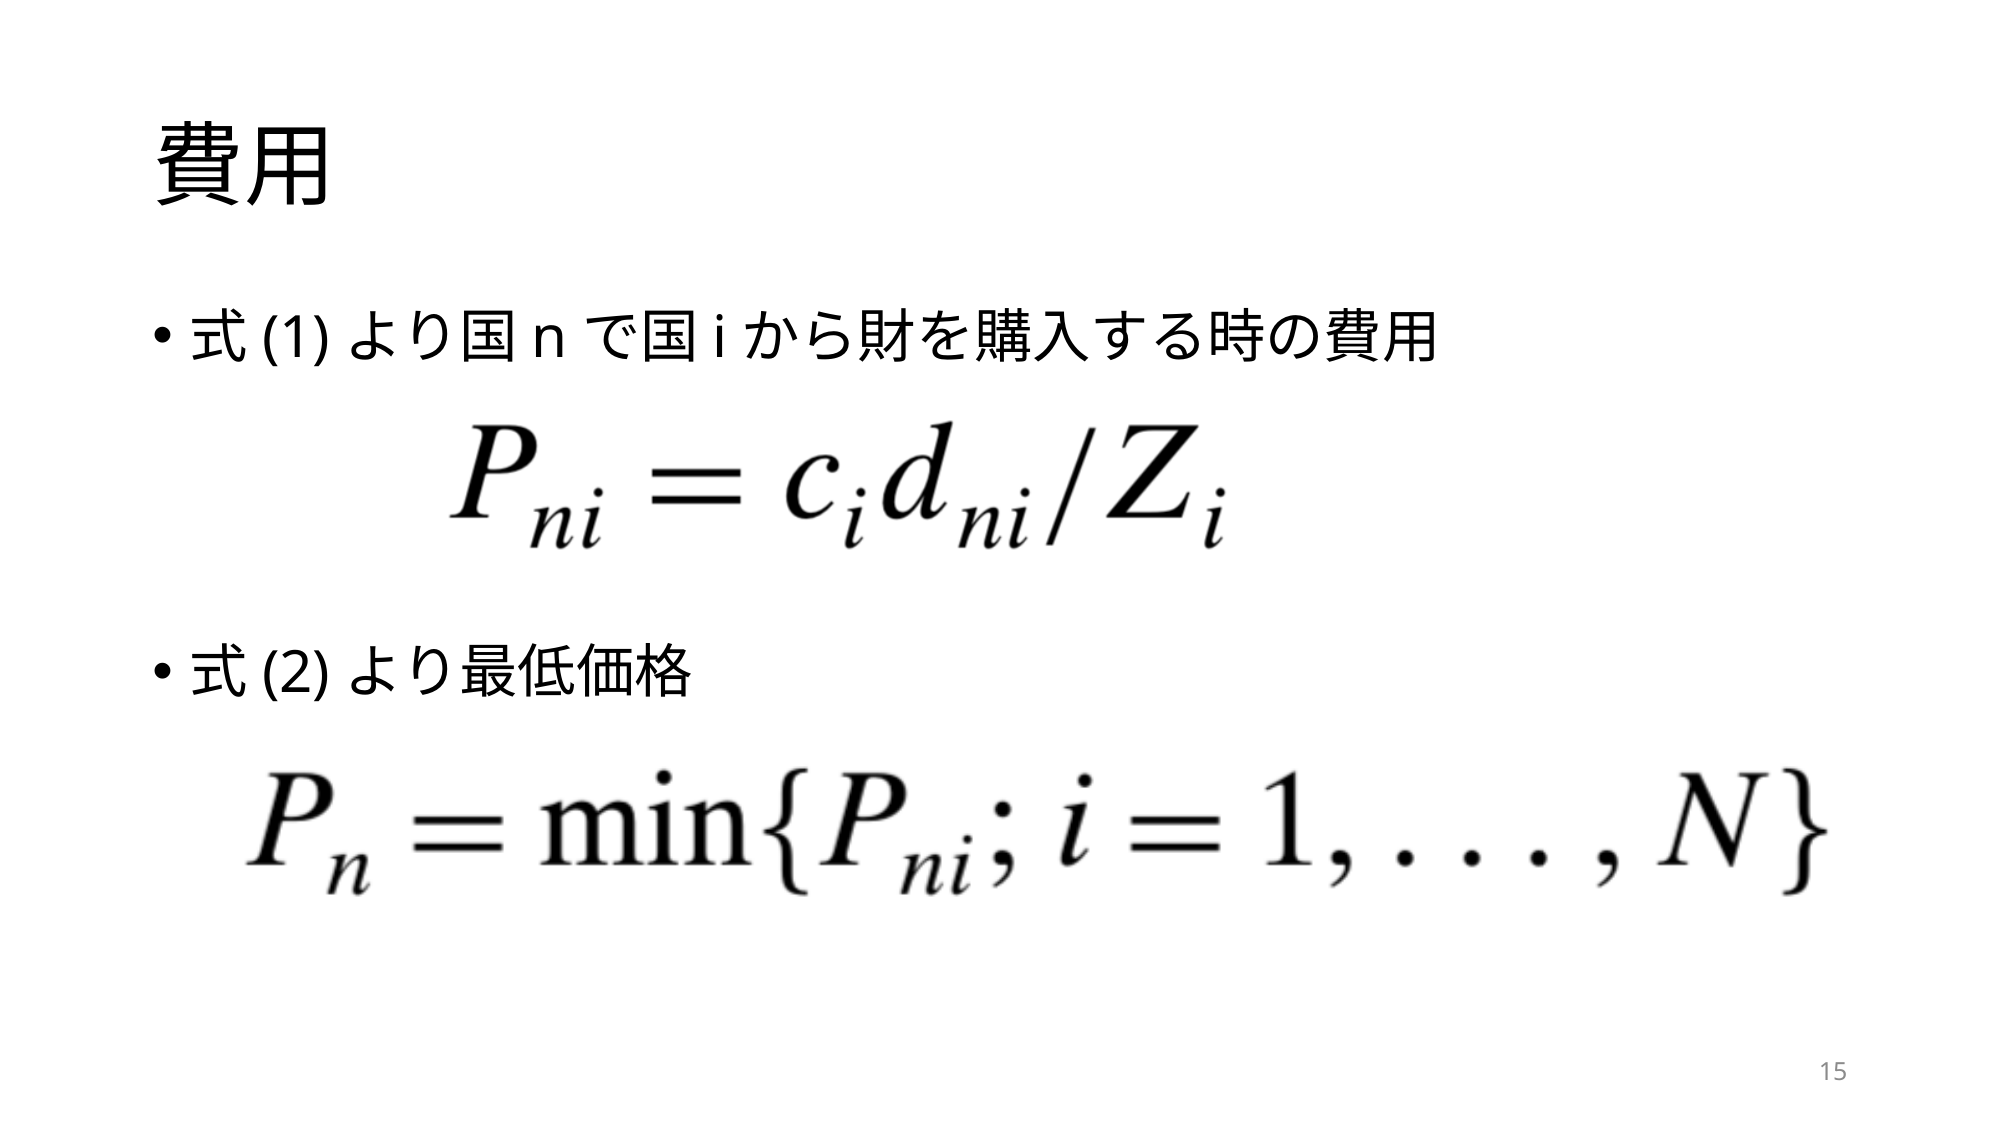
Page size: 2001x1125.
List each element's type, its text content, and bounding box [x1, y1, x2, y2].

slide_number 15 [1412, 1042, 1863, 1103]
picture [429, 393, 1239, 562]
list 式(1)より国nで国iから財を購入する時の費用 式(2)より最低価格 [137, 299, 1863, 743]
title 費用 [137, 59, 1863, 278]
picture [233, 742, 1838, 923]
